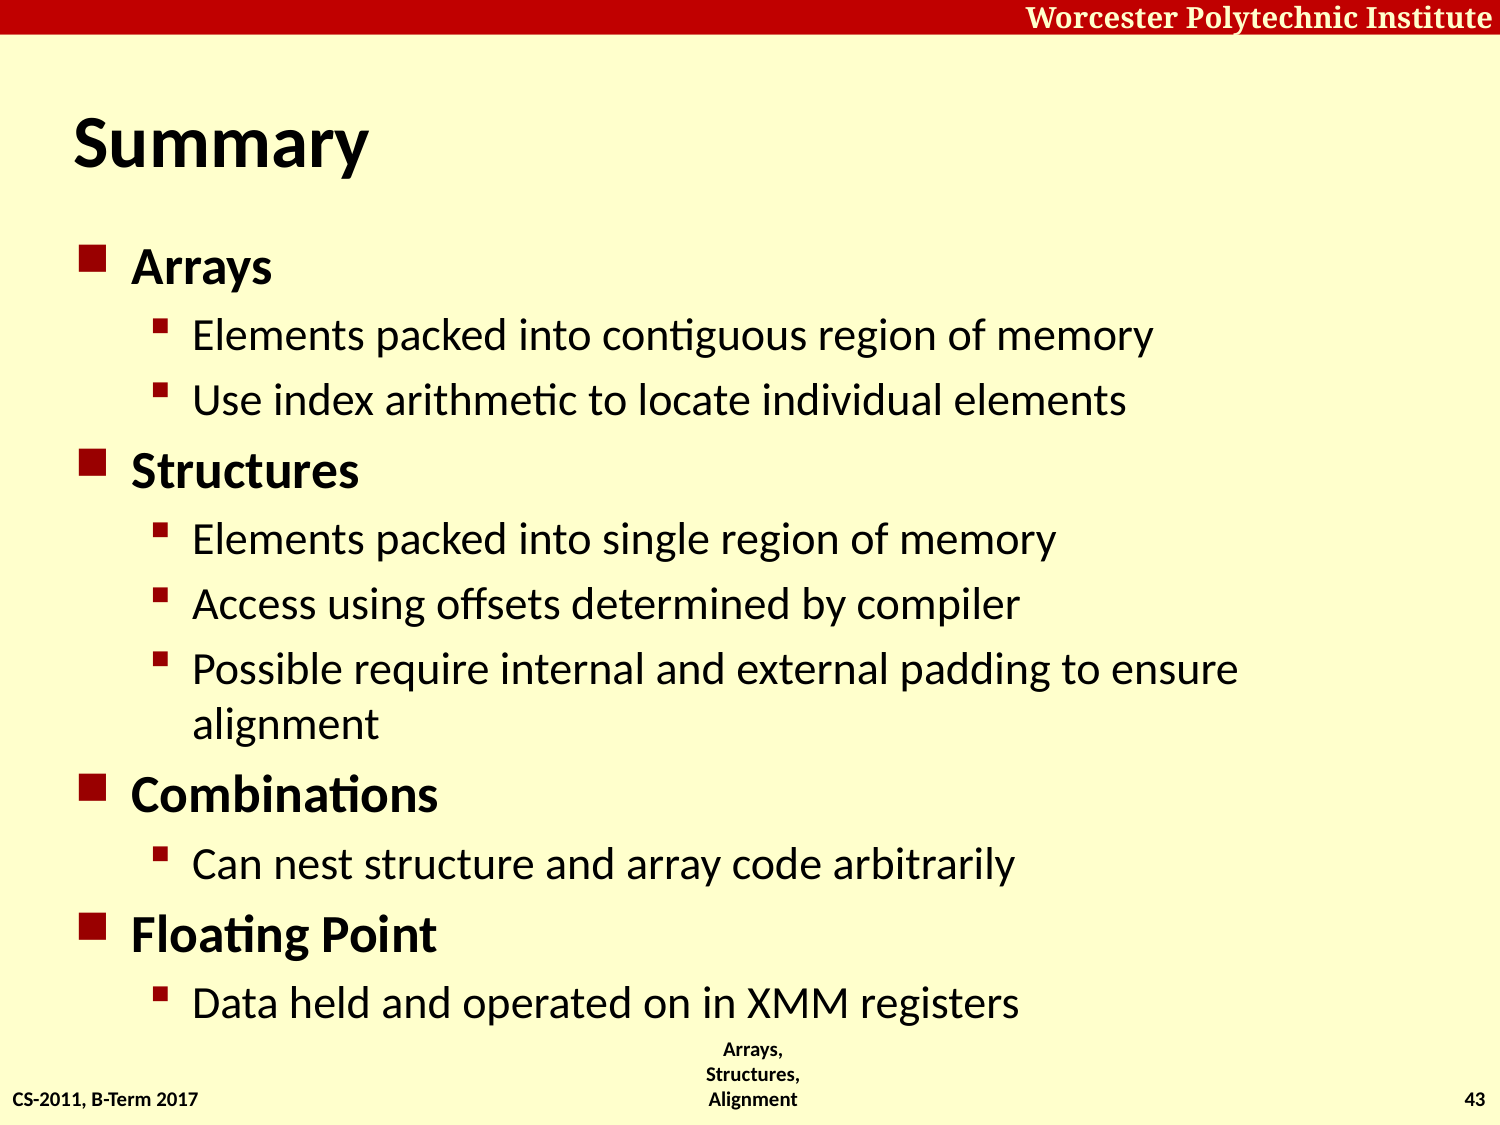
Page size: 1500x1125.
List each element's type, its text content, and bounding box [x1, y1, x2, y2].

title Summary [58, 74, 1305, 201]
list Arrays Elements packed into contiguous region of memory Use index arithmetic to locate individual elements Structures Elements packed into single region of memory Access using offsets determined by compiler Possible require internal and external padding to ensure alignment Combinations Can nest structure and array code arbitrarily Floating Point Data held and operated on in XMM registers [64, 223, 1361, 1040]
slide_number CS-2011, B-Term 2017 [12, 1085, 205, 1111]
slide_number 43 [1460, 1085, 1486, 1111]
footer Arrays, Structures, Alignment [691, 1084, 809, 1111]
